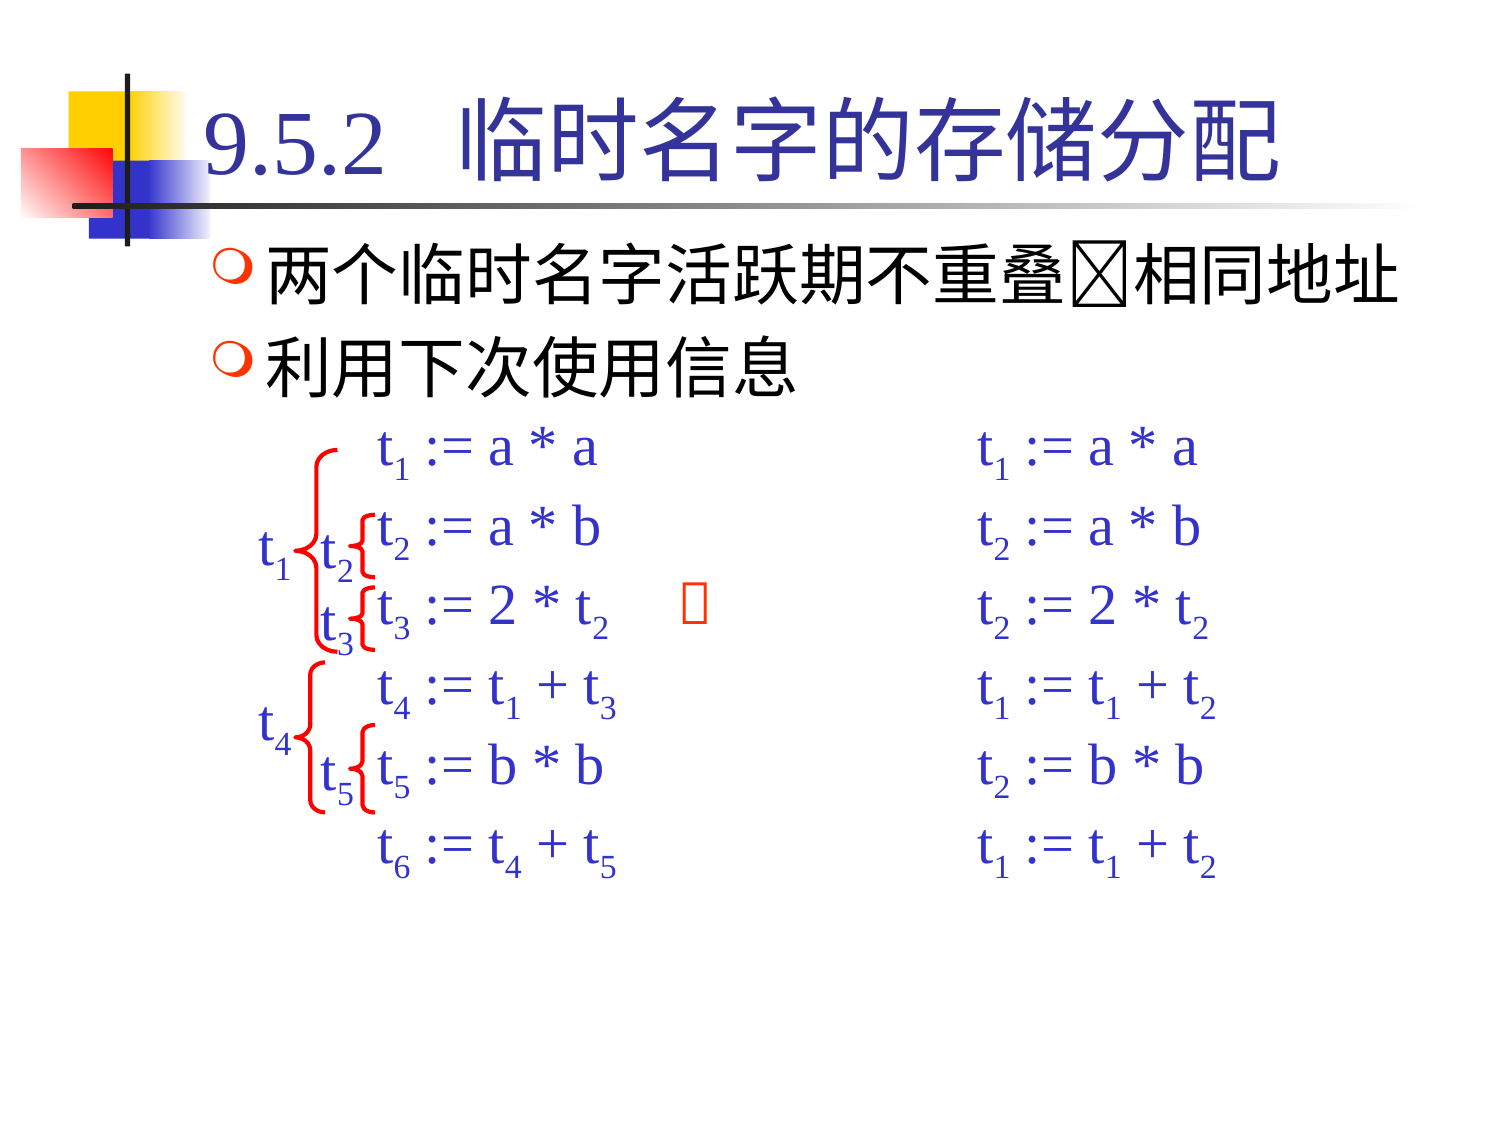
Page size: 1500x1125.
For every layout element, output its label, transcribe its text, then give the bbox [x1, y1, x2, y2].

text_box [310, 670, 326, 813]
list 两个临时名字活跃期不重叠相同地址 利用下次使用信息 [193, 224, 1469, 450]
text_box t4 [237, 675, 313, 770]
text_box t3 [299, 597, 375, 670]
title 9.5.2 临时名字的存储分配 [188, 12, 1468, 200]
text_box t5 [299, 725, 375, 820]
text_box t1 [237, 500, 313, 595]
text_box [316, 597, 338, 652]
text_box t1 := a * a t2 := a * b t2 := 2 * t2 t1 := t1 + t2 t2 := b * b t1 := t1 + t2 [887, 399, 1288, 978]
text_box t1 := a * a t2 := a * b t3 := 2 * t2  t4 := t1 + t3 t5 := b * b t6 := t4 + t5 [287, 399, 838, 978]
text_box t2 [299, 502, 375, 597]
text_box [316, 449, 338, 502]
